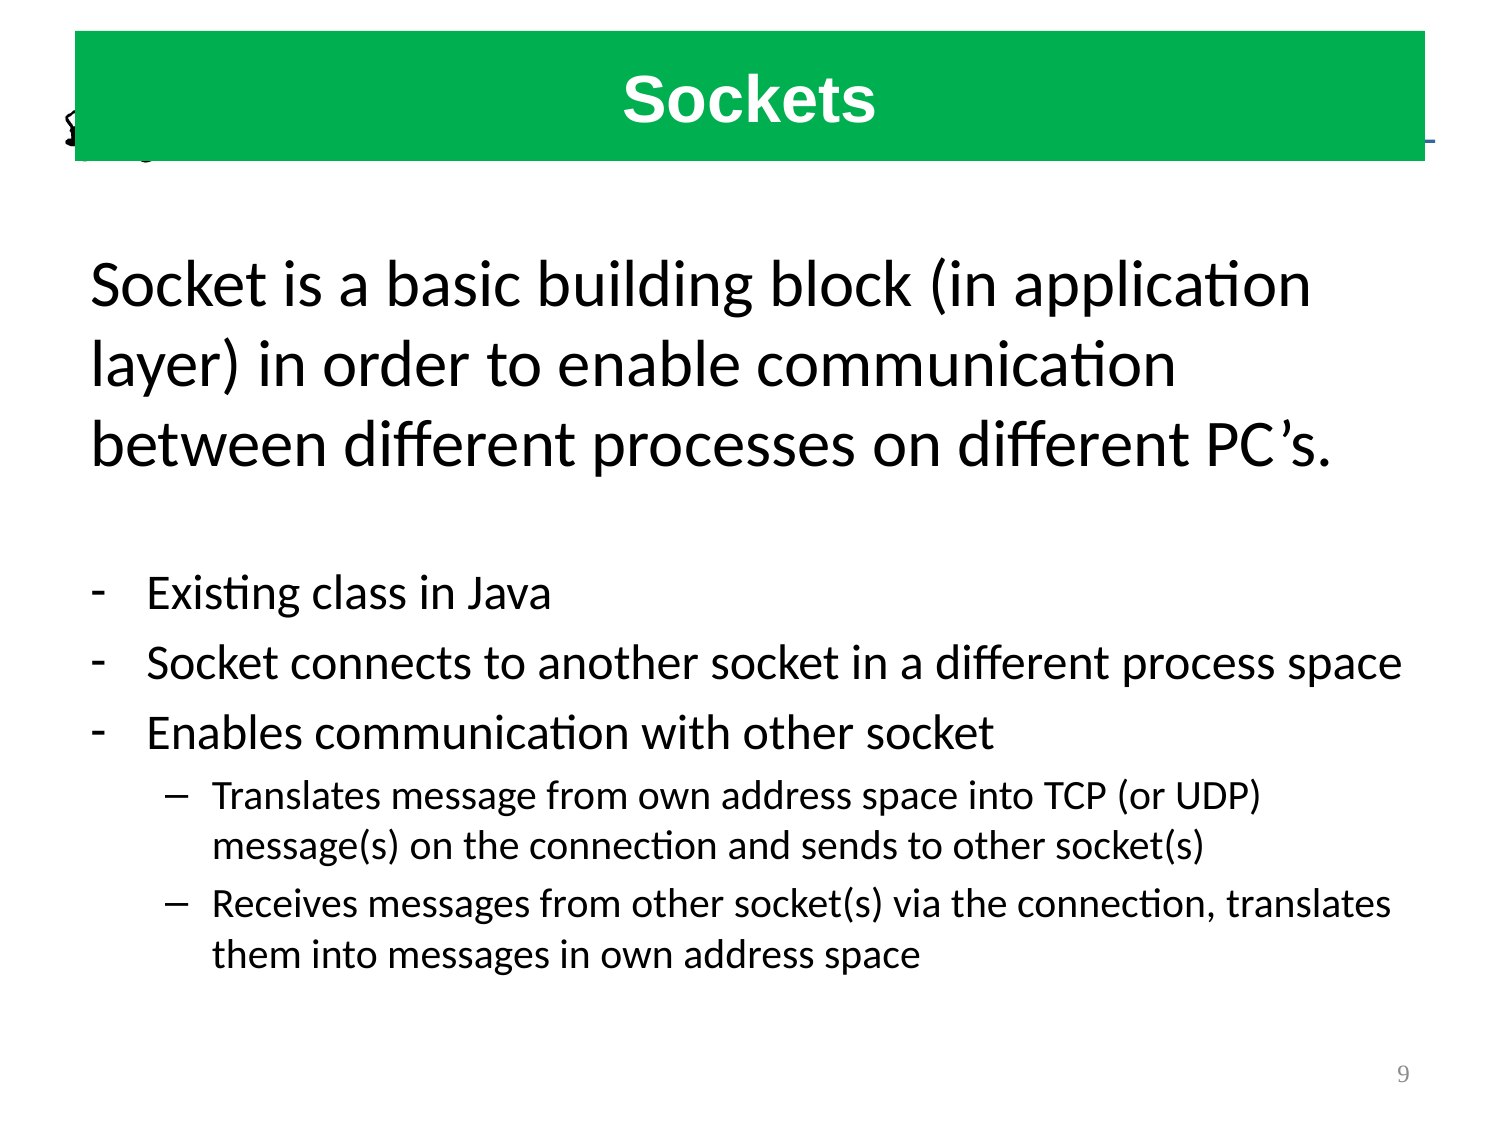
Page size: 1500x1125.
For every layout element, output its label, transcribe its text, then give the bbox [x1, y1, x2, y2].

slide_number 9 [1074, 1042, 1425, 1103]
title Sockets [75, 30, 1425, 161]
list Socket is a basic building block (in application layer) in order to enable communication between different processes on different PC’s. Existing class in Java Socket connects to another socket in a different process space Enables communication with other socket Translates message from own address space into TCP (or UDP) message(s) on the connection and sends to other socket(s) Receives messages from other socket(s) via the connection, translates them into messages in own address space [75, 231, 1425, 1005]
picture [17, 0, 218, 200]
